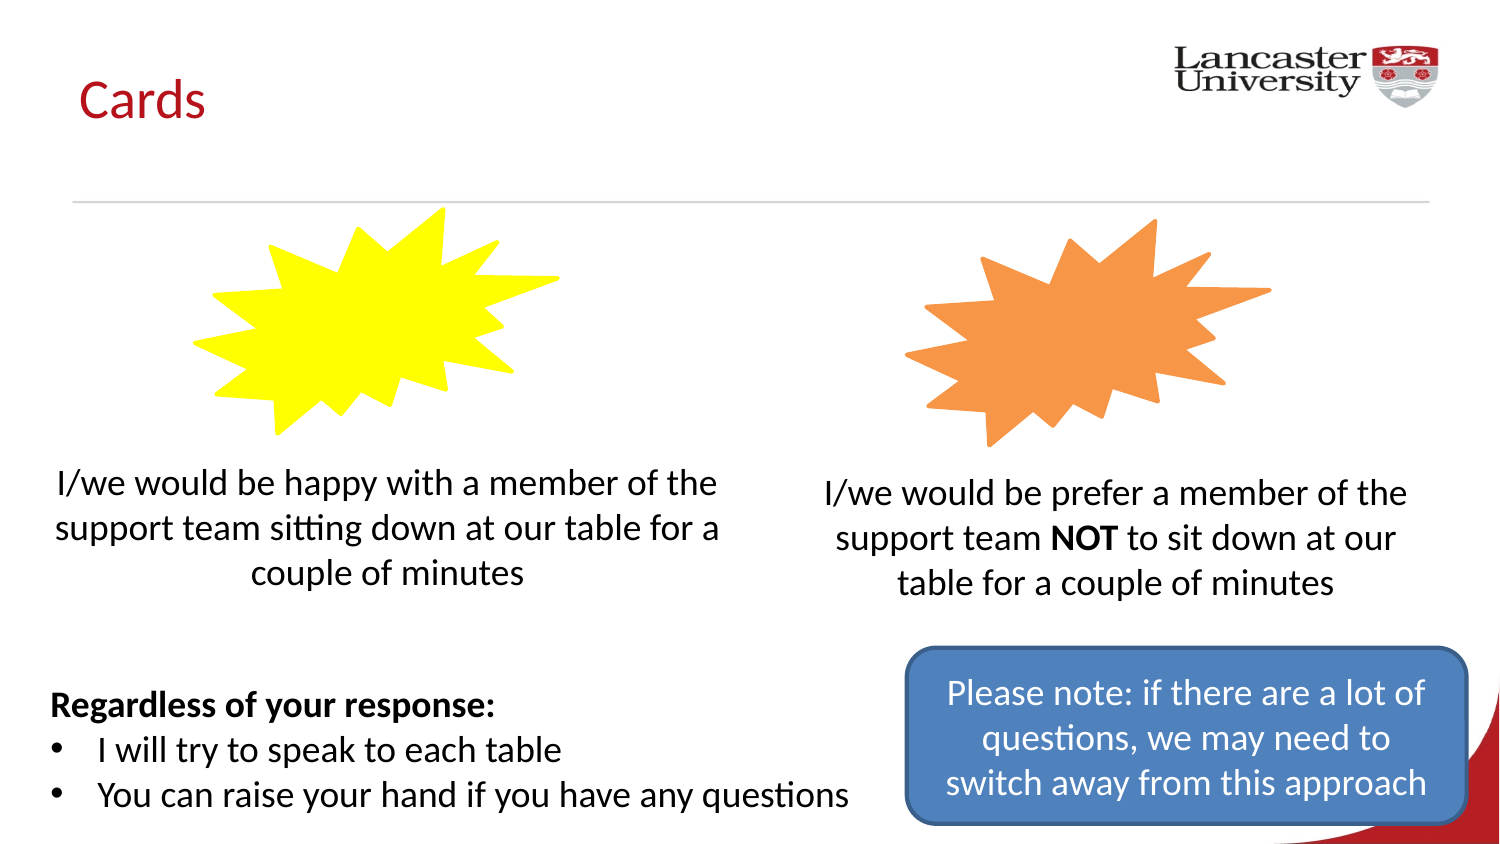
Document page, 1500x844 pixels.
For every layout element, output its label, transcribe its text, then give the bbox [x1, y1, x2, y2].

text_box Please note: if there are a lot of questions, we may need to switch away from this approach [904, 645, 1469, 826]
text_box Regardless of your response: I will try to speak to each table You can raise your hand if you have any questions [35, 672, 919, 822]
picture [0, 0, 1500, 844]
text_box [904, 219, 1272, 448]
text_box [192, 207, 560, 436]
text_box I/we would be prefer a member of the support team NOT to sit down at our table for a couple of minutes [797, 461, 1436, 611]
title Cards [64, 67, 1176, 210]
text_box I/we would be happy with a member of the support team sitting down at our table for a couple of minutes [33, 450, 743, 601]
